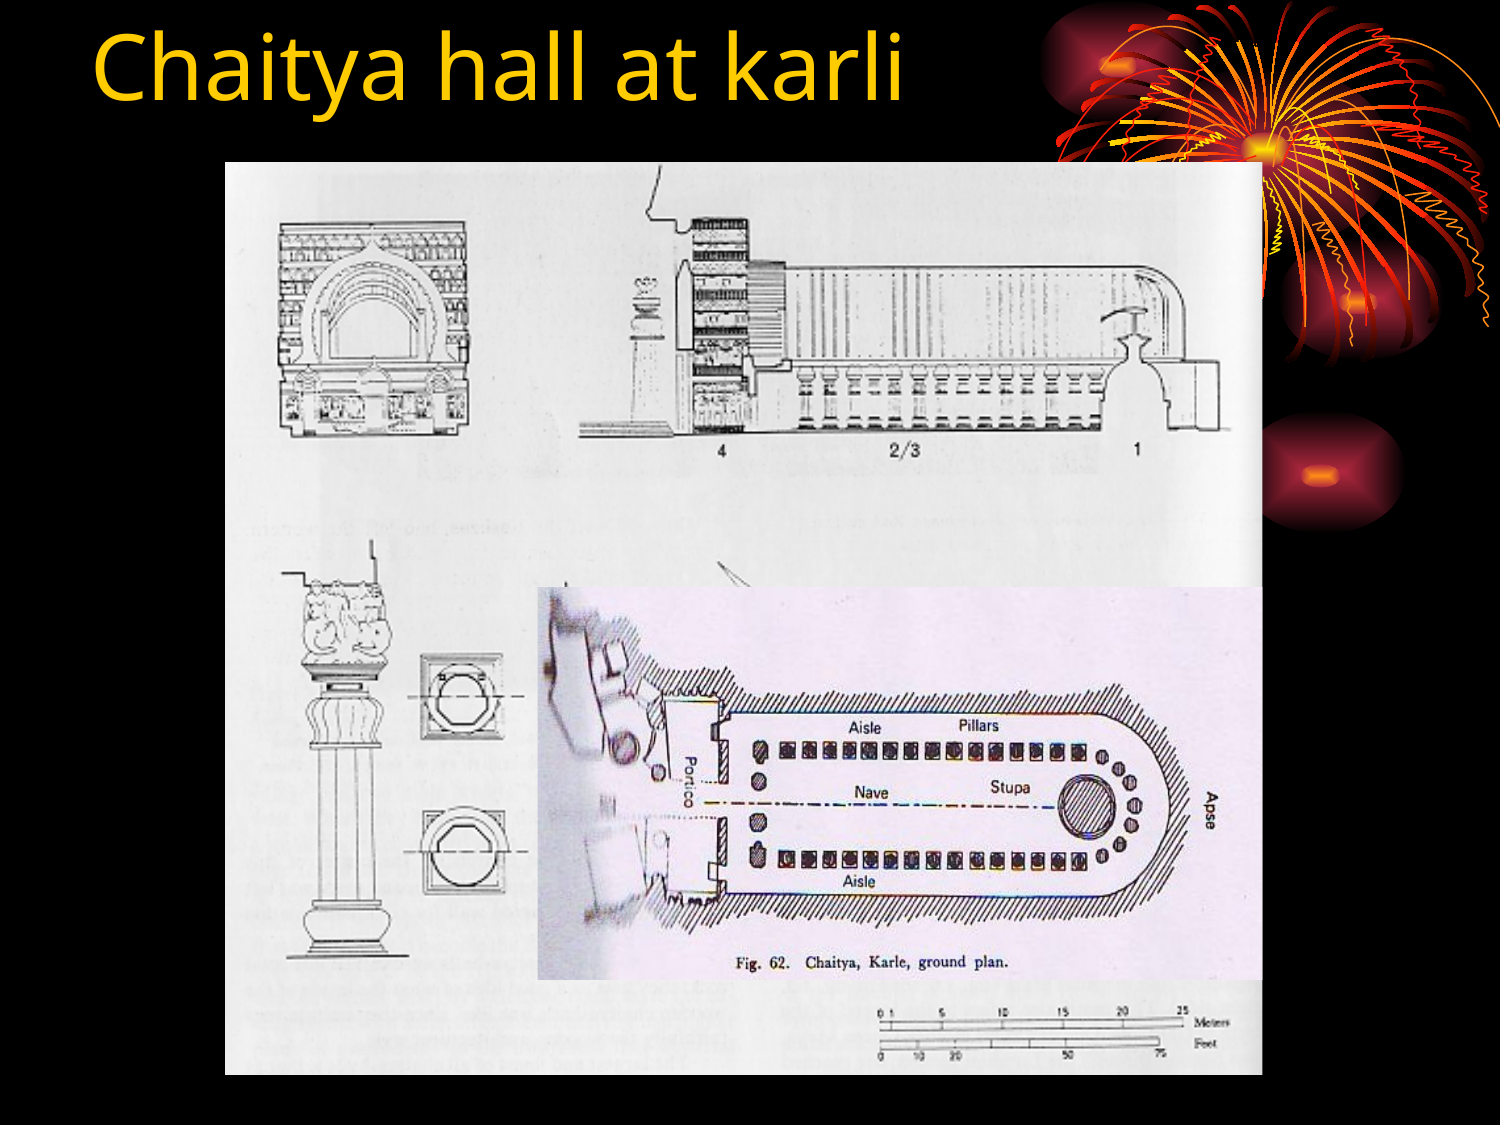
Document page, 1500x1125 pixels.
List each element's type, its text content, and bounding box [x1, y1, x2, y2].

picture [224, 162, 1263, 1076]
title Chaitya hall at karli [74, 24, 1426, 213]
